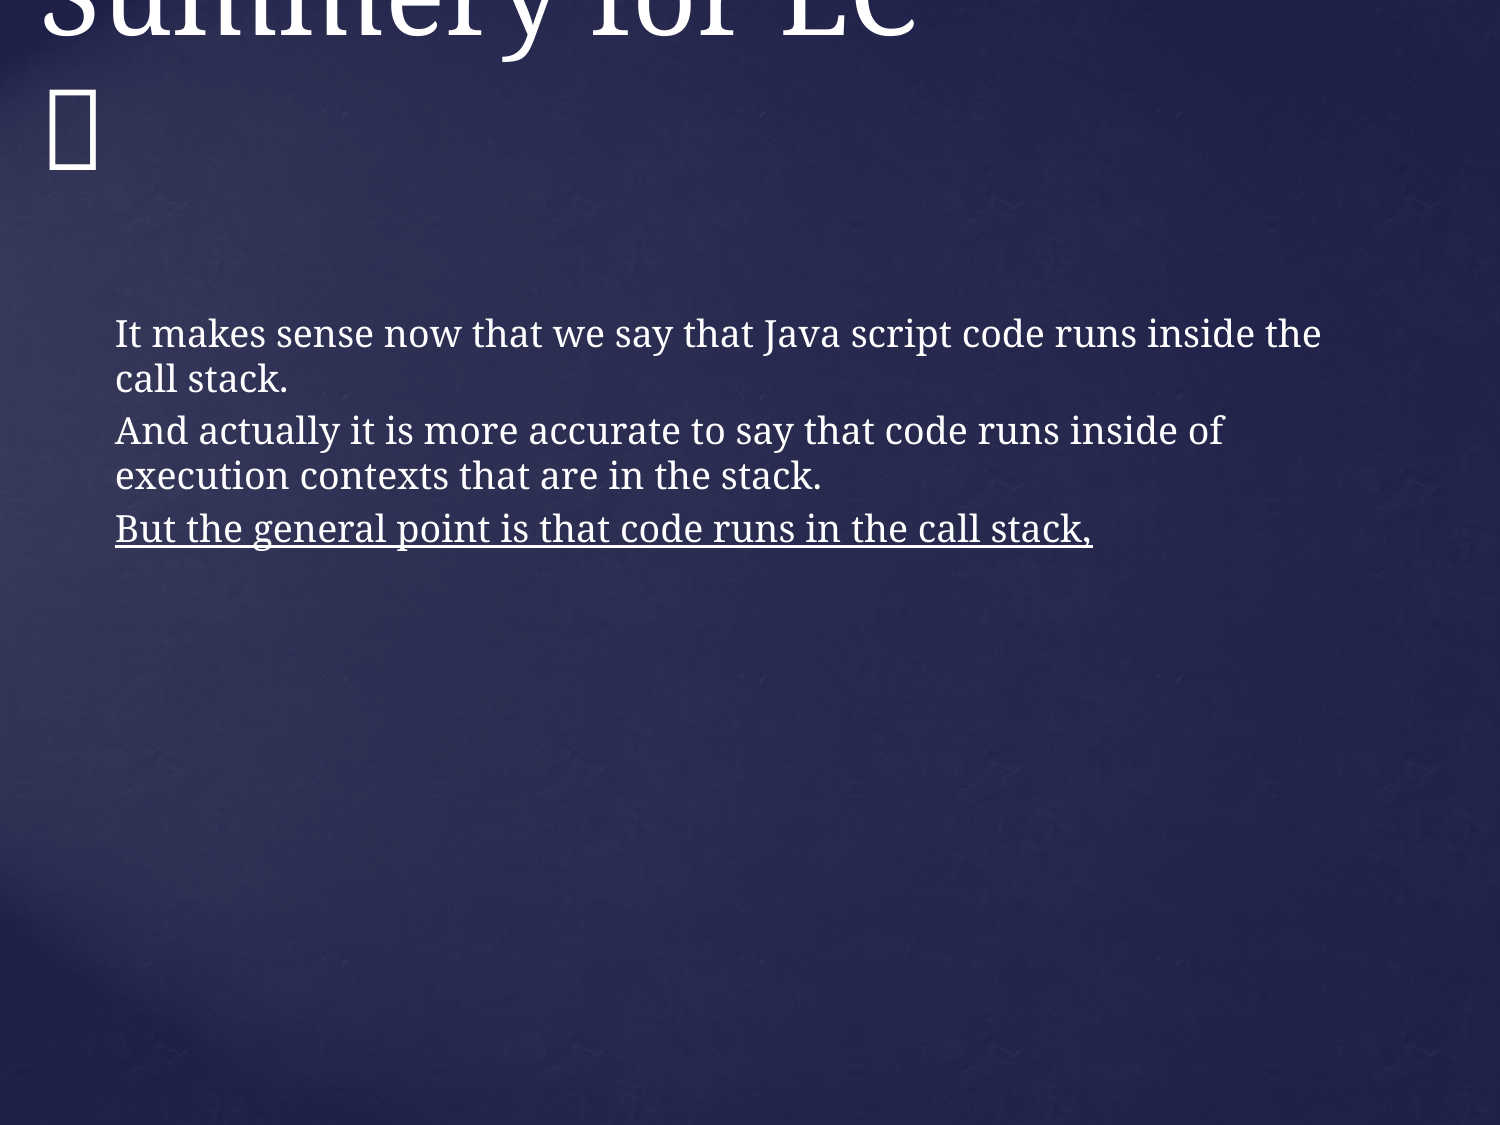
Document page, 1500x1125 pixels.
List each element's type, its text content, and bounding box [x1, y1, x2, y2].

title Summery for EC  [24, 75, 1015, 200]
list It makes sense now that we say that Java script code runs inside the call stack. And actually it is more accurate to say that code runs inside of execution contexts that are in the stack. But the general point is that code runs in the call stack, [99, 275, 1388, 638]
